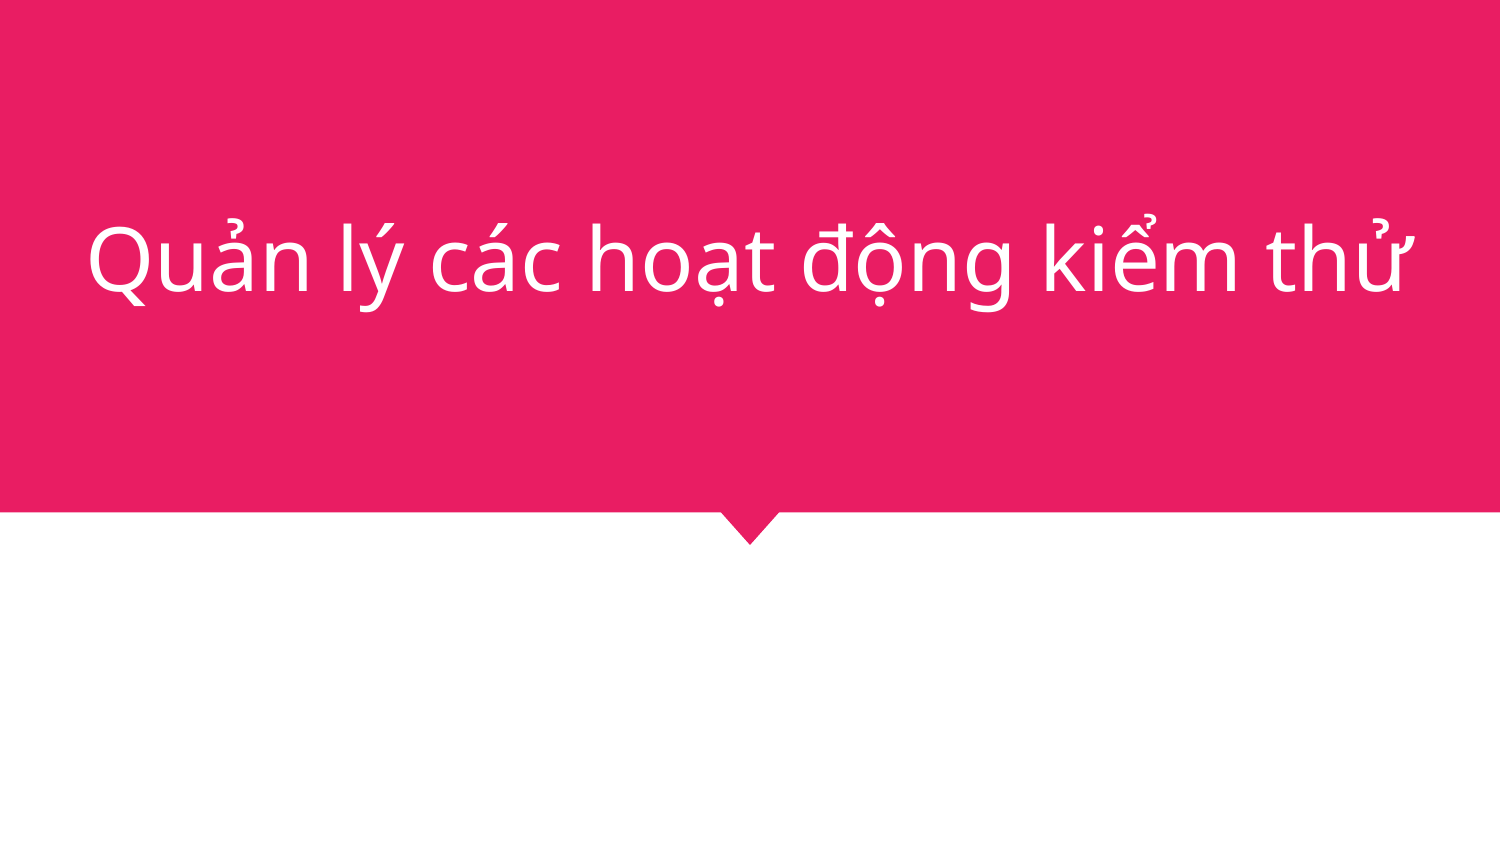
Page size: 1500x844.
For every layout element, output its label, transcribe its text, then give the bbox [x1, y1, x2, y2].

title Quản lý các hoạt động kiểm thử [70, 154, 1430, 333]
